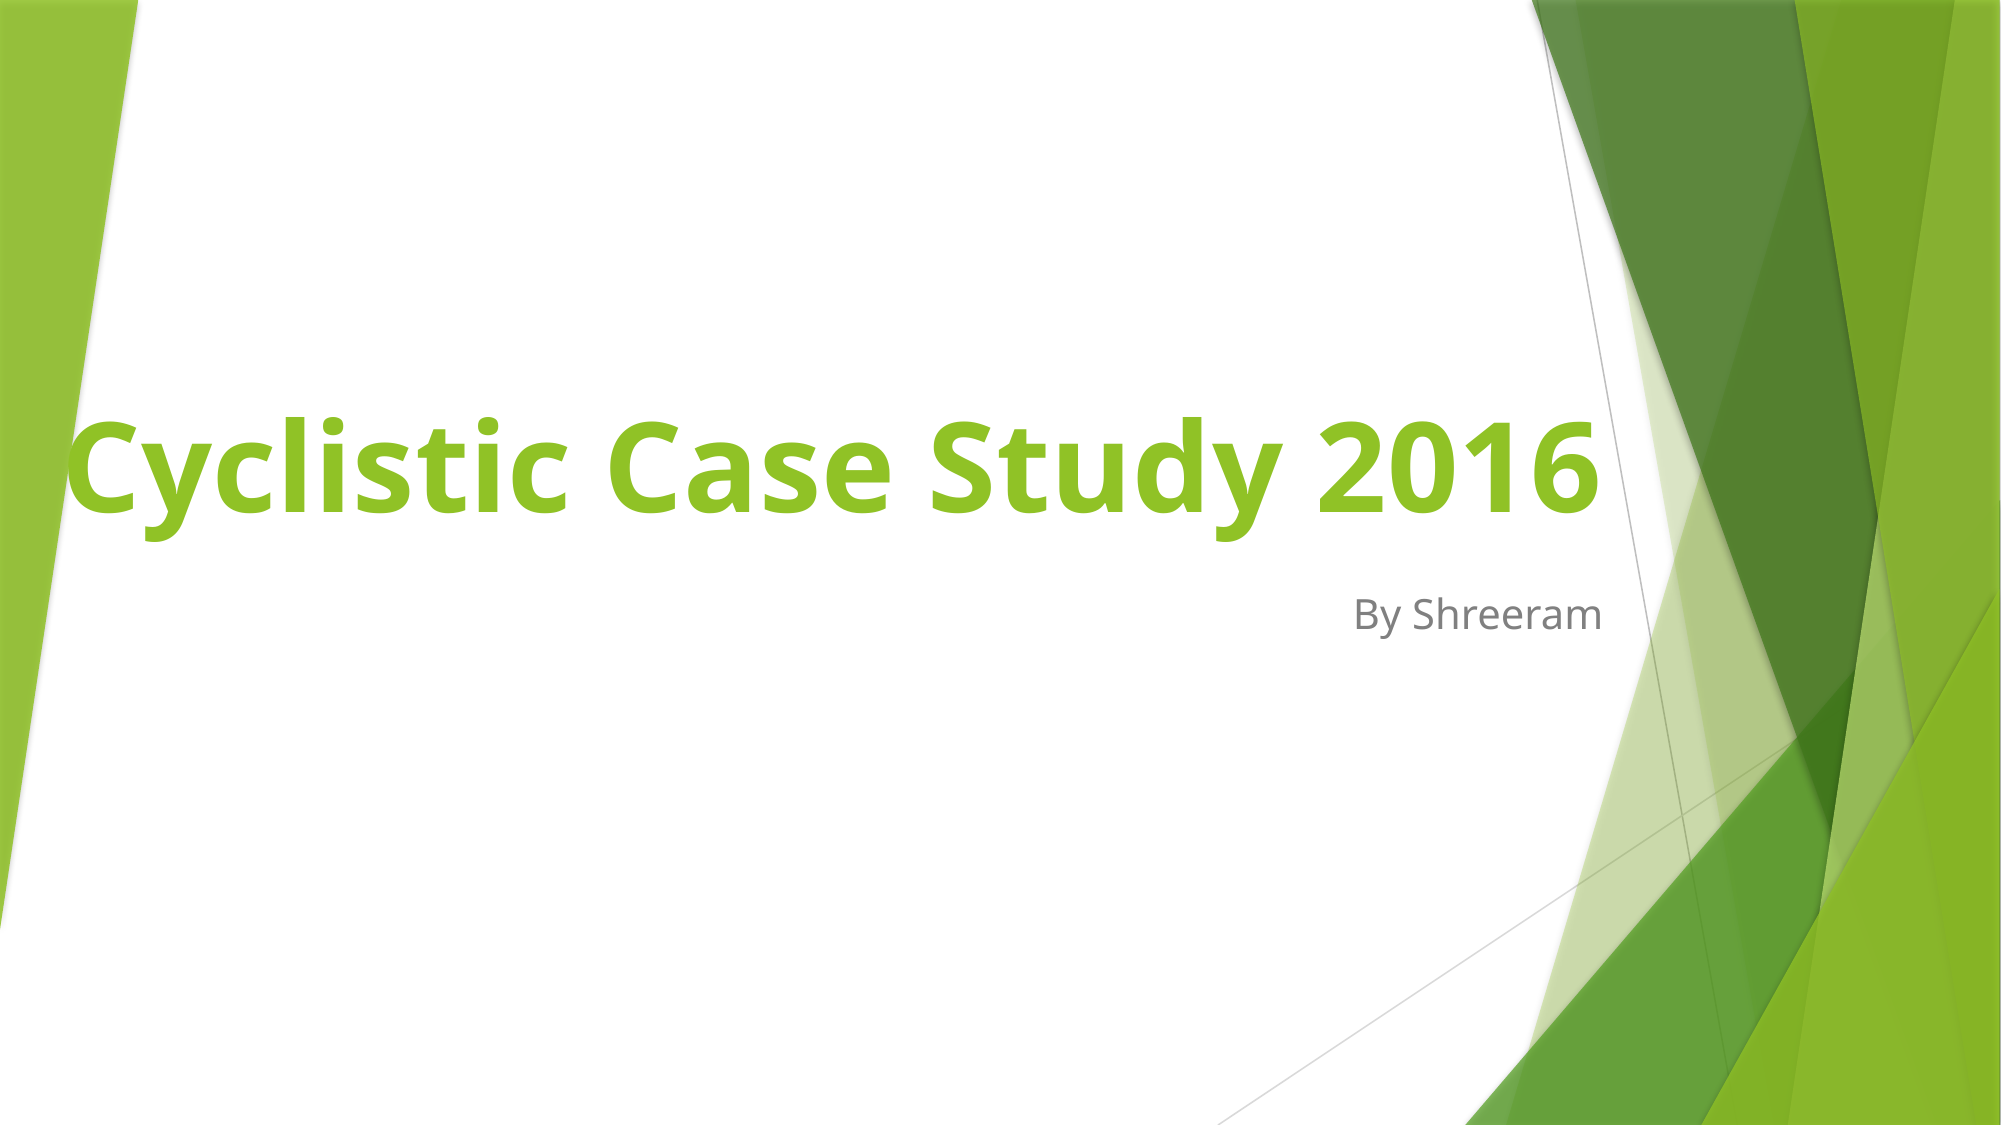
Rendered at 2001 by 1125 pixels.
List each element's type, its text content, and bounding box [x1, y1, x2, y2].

title Cyclistic Case Study 2016 [24, 153, 1619, 545]
subtitle By Shreeram [118, 580, 1619, 852]
